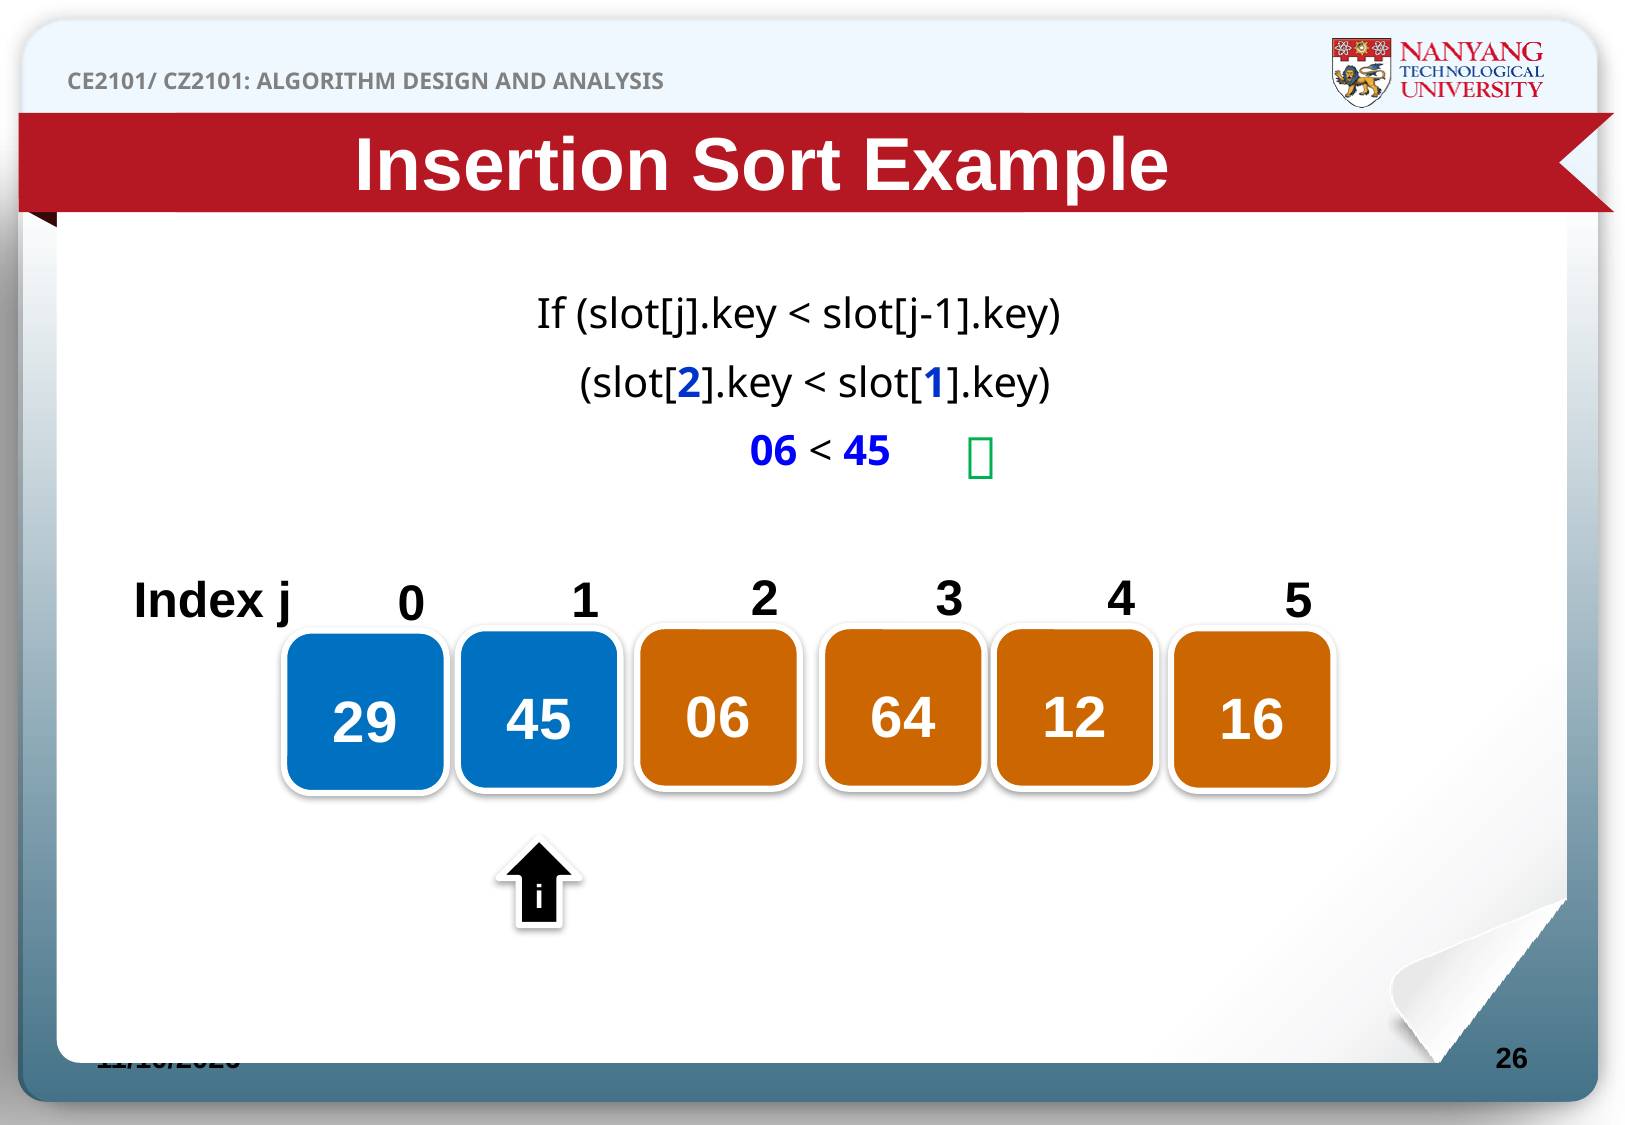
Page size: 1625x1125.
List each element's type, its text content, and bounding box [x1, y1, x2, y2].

text_box 16 [1167, 625, 1337, 794]
text_box 3 [907, 551, 992, 628]
text_box If (slot[j].key < slot[j-1].key) (slot[2].key < slot[1].key) 06 < 45 [17, 269, 1431, 550]
picture [0, 0, 1625, 1125]
text_box 0 [369, 555, 454, 633]
text_box 06 [634, 622, 803, 792]
text_box 4 [1078, 551, 1164, 628]
text_box 12 [990, 622, 1160, 792]
text_box Index j [111, 552, 314, 630]
list Insertion Sort Example [60, 119, 1467, 201]
text_box 2 [722, 551, 807, 628]
text_box 29 [280, 627, 450, 797]
text_box 5 [1256, 553, 1341, 631]
text_box 1 [543, 553, 628, 631]
text_box 64 [818, 622, 987, 792]
text_box 45 [454, 625, 624, 794]
text_box i [495, 834, 583, 929]
text_box  [948, 399, 1017, 499]
